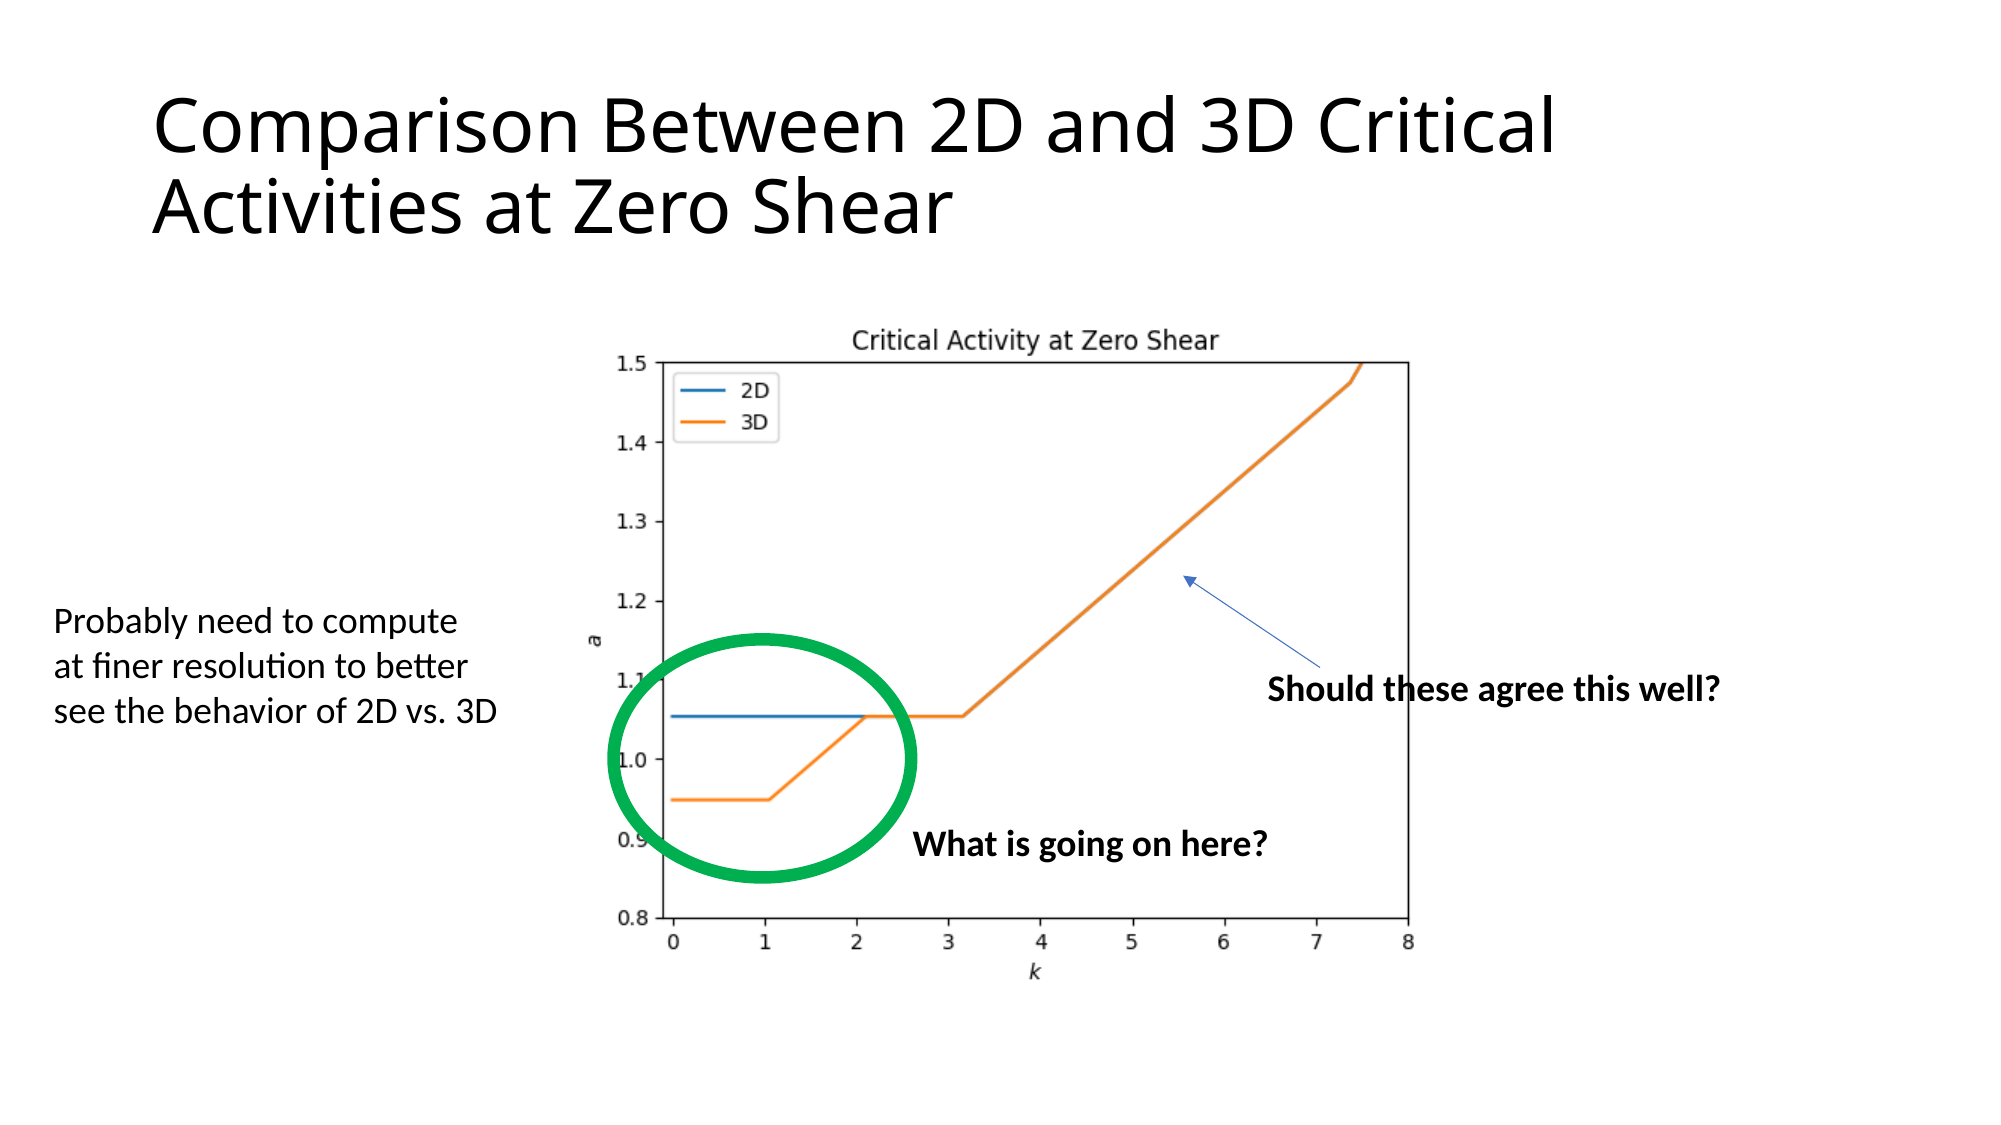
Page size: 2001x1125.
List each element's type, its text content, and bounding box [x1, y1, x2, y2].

text_box Probably need to compute at finer resolution to better see the behavior of 2D vs. 3D [38, 588, 540, 738]
title Comparison Between 2D and 3D Critical Activities at Zero Shear [137, 59, 1863, 278]
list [571, 314, 1429, 999]
text_box Should these agree this well? [1429, 656, 1738, 717]
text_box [1183, 575, 1320, 668]
